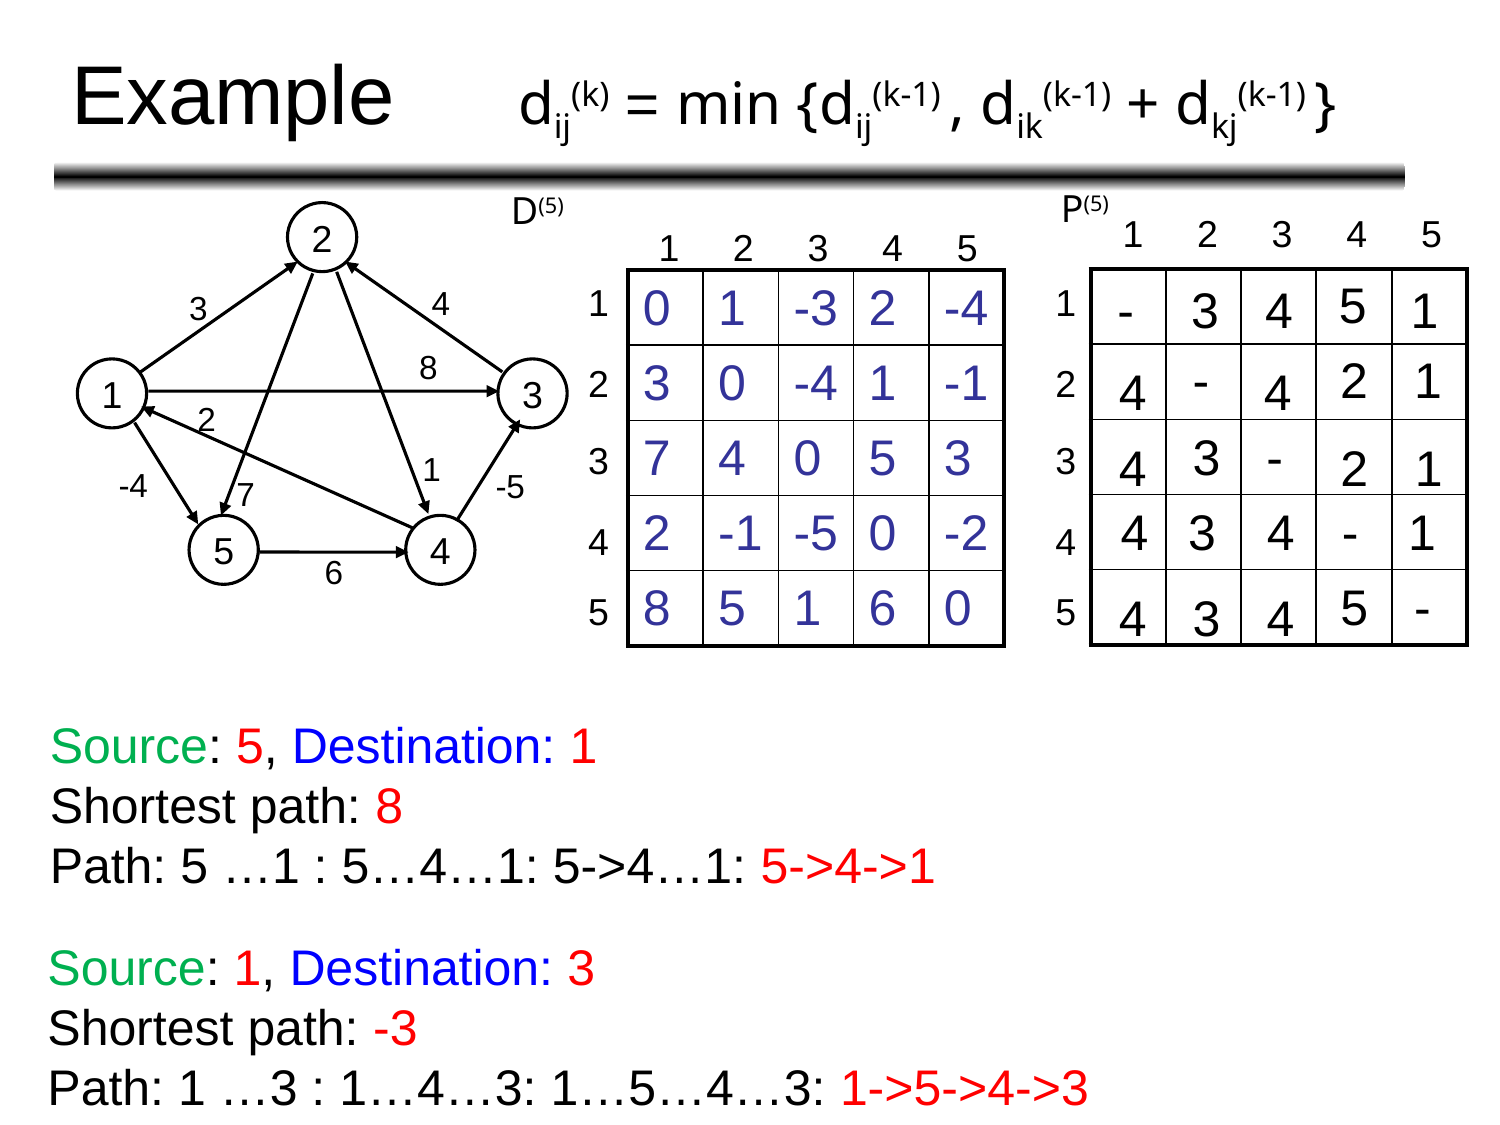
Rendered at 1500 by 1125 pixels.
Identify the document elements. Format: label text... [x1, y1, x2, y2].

text_box P(5) [1046, 178, 1125, 238]
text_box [77, 202, 568, 600]
text_box Source: 5, Destination: 1 Shortest path: 8 Path: 5 …1 : 5…4…1: 5->4…1: 5->4->1 [35, 705, 1117, 901]
table_cell [1093, 570, 1097, 643]
text_box 4 [867, 216, 918, 277]
text_box 1 [573, 271, 624, 332]
text_box 3 [573, 429, 624, 490]
table_cell 4 [704, 421, 778, 495]
text_box 5 [573, 580, 624, 641]
text_box 2 [718, 216, 769, 277]
table_cell [1093, 495, 1097, 569]
text_box 3 [792, 216, 844, 277]
table_header 2 [854, 272, 928, 344]
text_box dij(k) = min {dij(k-1) , dik(k-1) + dkj(k-1) } [503, 42, 1353, 153]
text_box Source: 1, Destination: 3 Shortest path: -3 Path: 1 …3 : 1…4…3: 1…5…4…3: 1->5->4->3 [32, 928, 1214, 1123]
table_cell 0 [779, 421, 853, 495]
text_box 1 [643, 216, 695, 277]
table_cell 8 [630, 571, 702, 644]
text_box 5 [1040, 580, 1092, 641]
table_cell 5 [704, 571, 778, 644]
table_cell 1 [854, 346, 928, 420]
text_box 2 [573, 352, 624, 413]
table_cell 7 [630, 421, 702, 495]
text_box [1102, 266, 1465, 656]
text_box 2 [1182, 202, 1233, 263]
table_cell 3 [930, 421, 1002, 495]
text_box 4 [1040, 510, 1092, 571]
table_cell -2 [930, 496, 1002, 570]
text_box D(5) [496, 179, 579, 240]
table_header -4 [930, 272, 1002, 344]
text_box 1 [1107, 202, 1159, 263]
text_box 5 [942, 216, 993, 277]
text_box 4 [573, 510, 624, 571]
title Example [55, 16, 1407, 166]
table_cell -1 [704, 496, 778, 570]
table_cell 0 [930, 571, 1002, 644]
text_box 3 [1040, 429, 1092, 490]
table_cell 6 [854, 571, 928, 644]
table_cell 2 [630, 496, 702, 570]
text_box 2 [1040, 352, 1092, 413]
table_cell [1093, 420, 1097, 494]
text_box 3 [1256, 202, 1308, 263]
table_cell 0 [704, 346, 778, 420]
table_cell 5 [854, 421, 928, 495]
table_cell -1 [930, 346, 1002, 420]
text_box 4 [1331, 202, 1382, 263]
table_cell -4 [779, 346, 853, 420]
table_header 1 [704, 272, 778, 344]
text_box 5 [1406, 202, 1457, 263]
table_cell -5 [779, 496, 853, 570]
table_cell 0 [854, 496, 928, 570]
text_box 1 [1040, 271, 1092, 332]
table_header [1093, 271, 1097, 343]
table_header 0 [630, 272, 702, 344]
table_header -3 [779, 272, 853, 344]
table_cell 3 [630, 346, 702, 420]
table_cell [1093, 345, 1097, 419]
table_cell 1 [779, 571, 853, 644]
